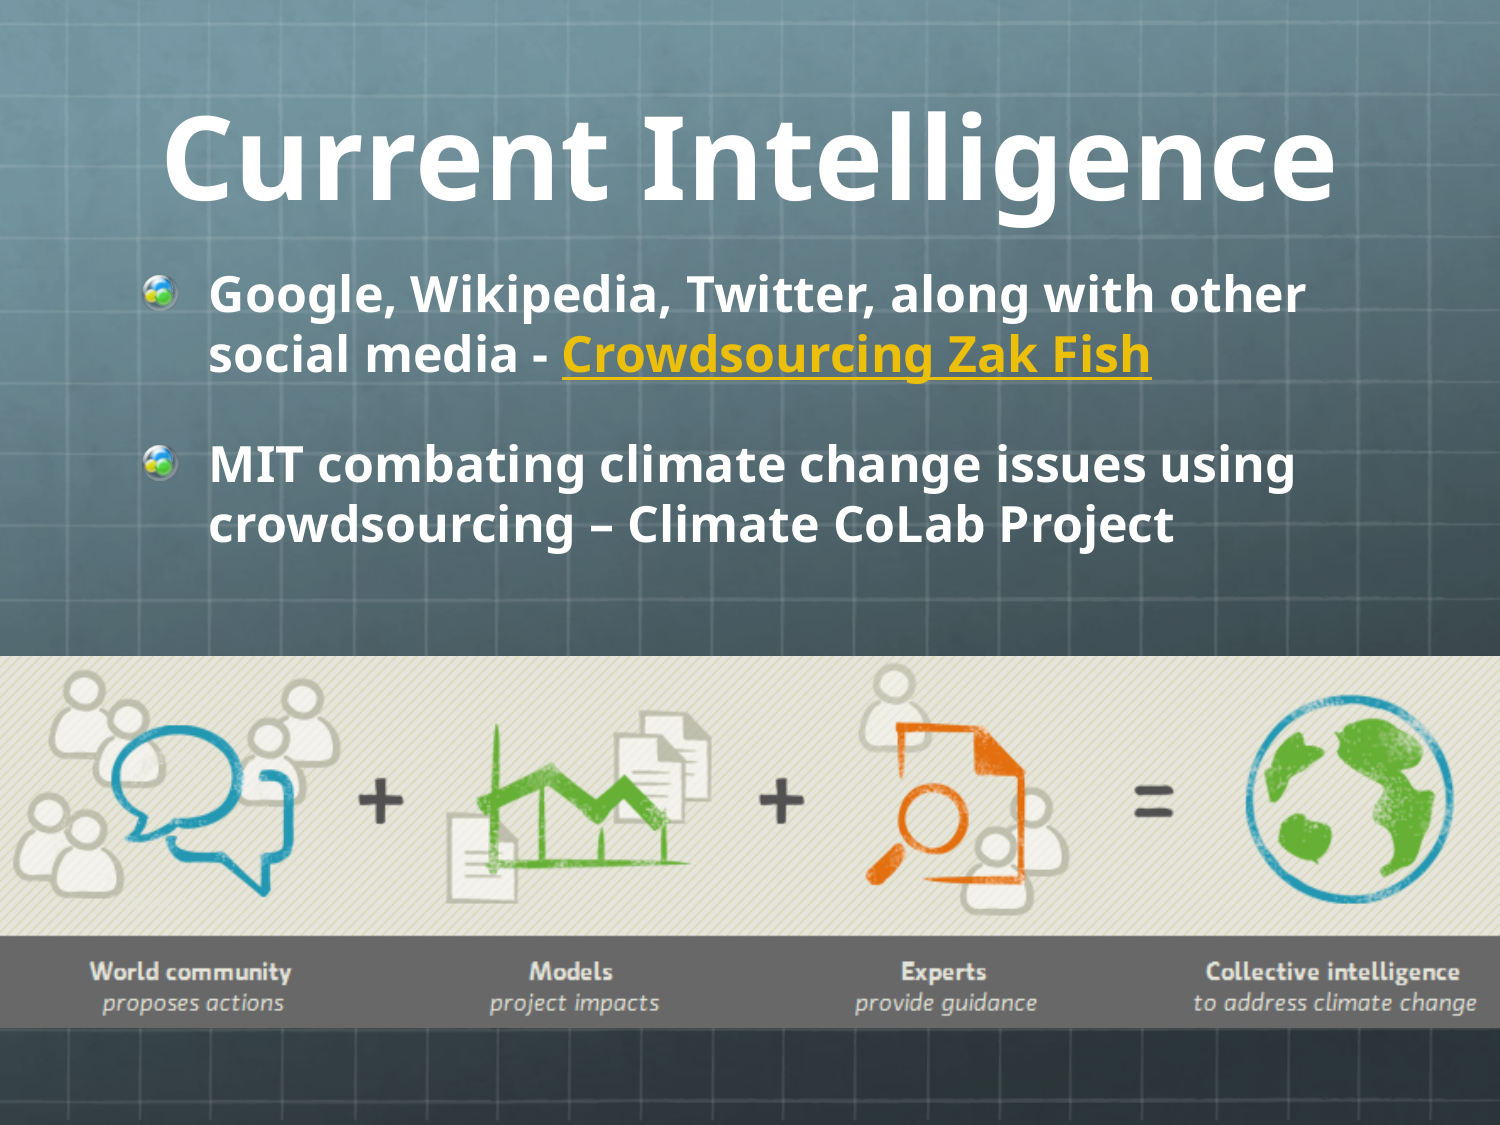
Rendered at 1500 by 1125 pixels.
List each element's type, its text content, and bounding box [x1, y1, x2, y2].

title Current Intelligence [127, 17, 1372, 255]
picture [0, 0, 1500, 1125]
list Google, Wikipedia, Twitter, along with other social media - Crowdsourcing Zak Fish MIT combating climate change issues using crowdsourcing – Climate CoLab Project [127, 255, 1372, 633]
